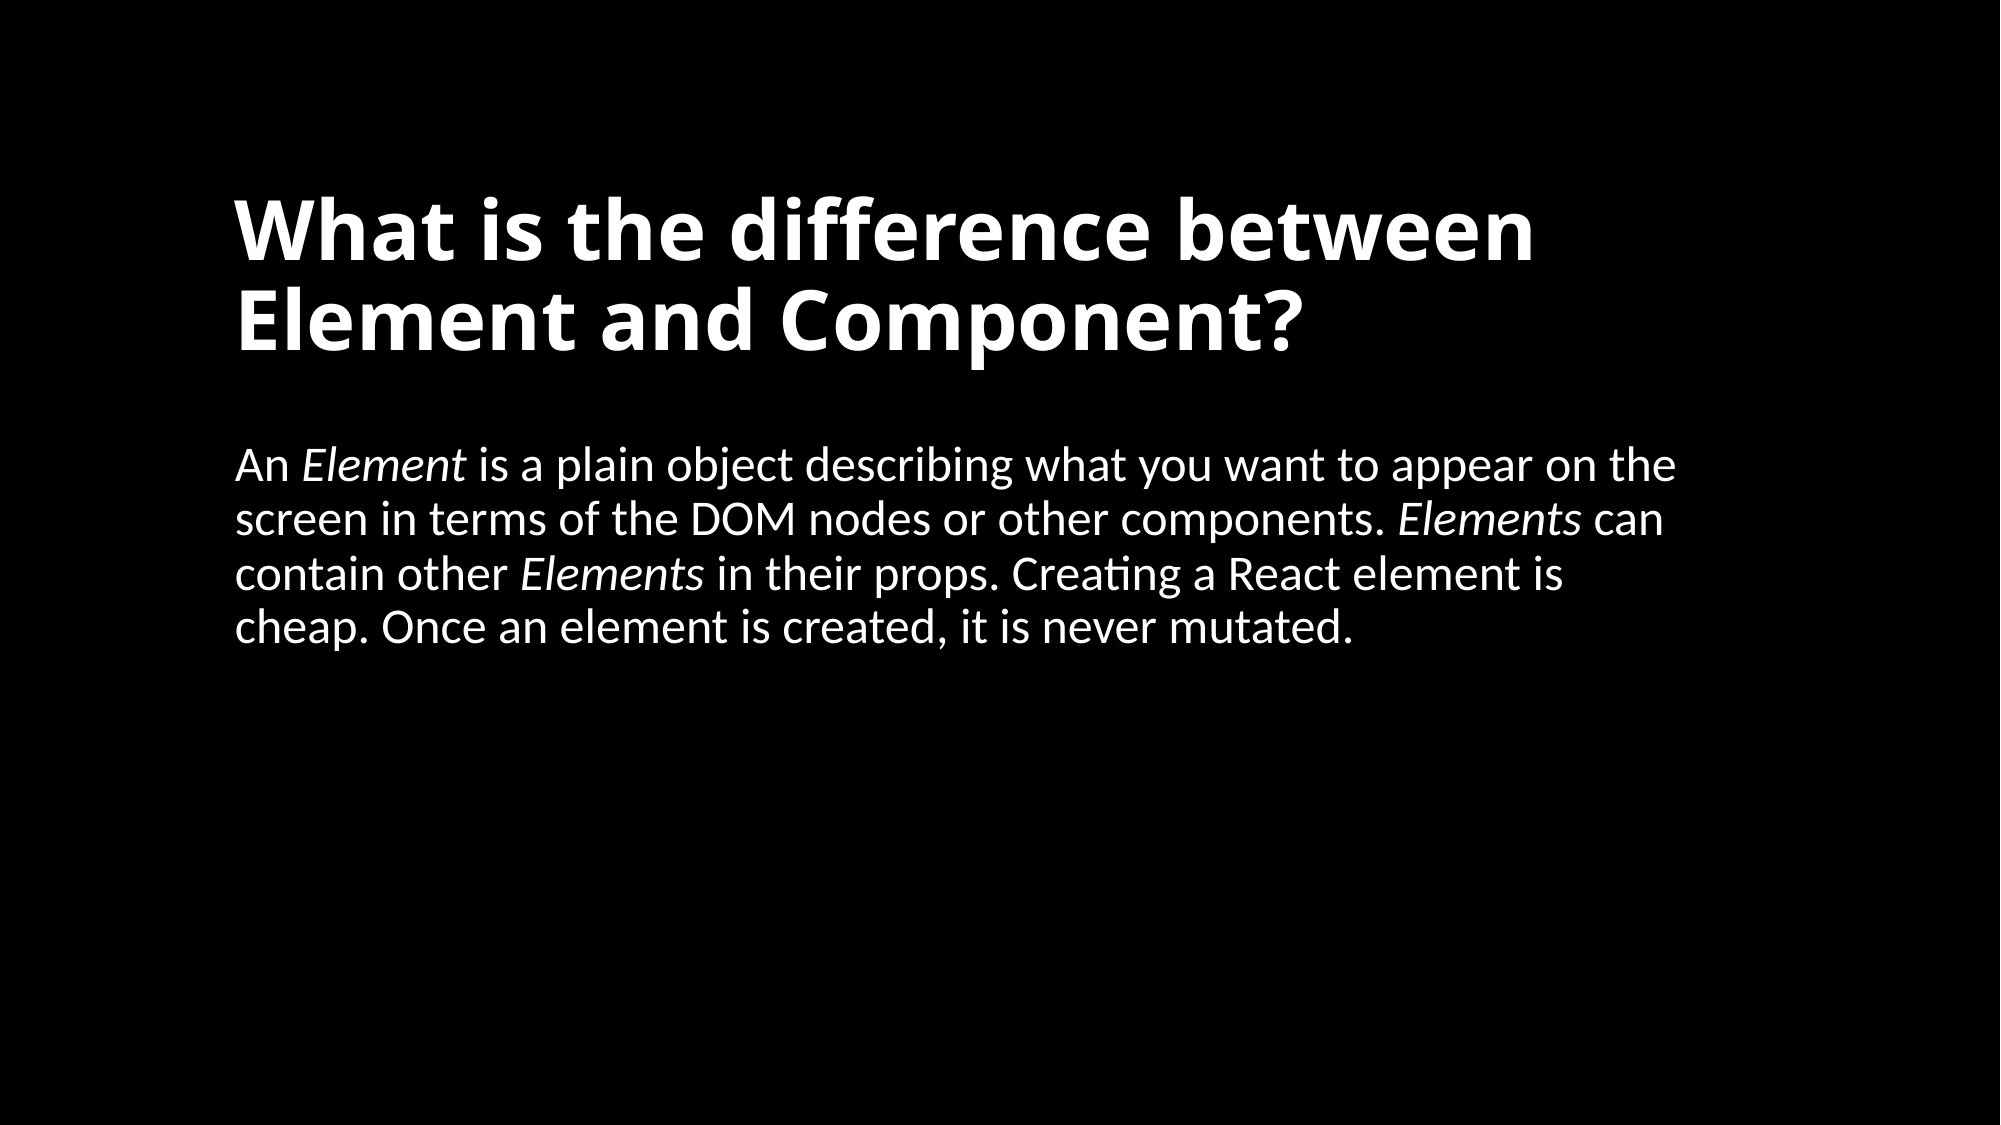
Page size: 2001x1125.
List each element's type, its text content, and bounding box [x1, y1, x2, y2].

title What is the difference between Element and Component? [219, 172, 1720, 376]
subtitle An Element is a plain object describing what you want to appear on the screen in terms of the DOM nodes or other components. Elements can contain other Elements in their props. Creating a React element is cheap. Once an element is created, it is never mutated. [219, 431, 1720, 924]
